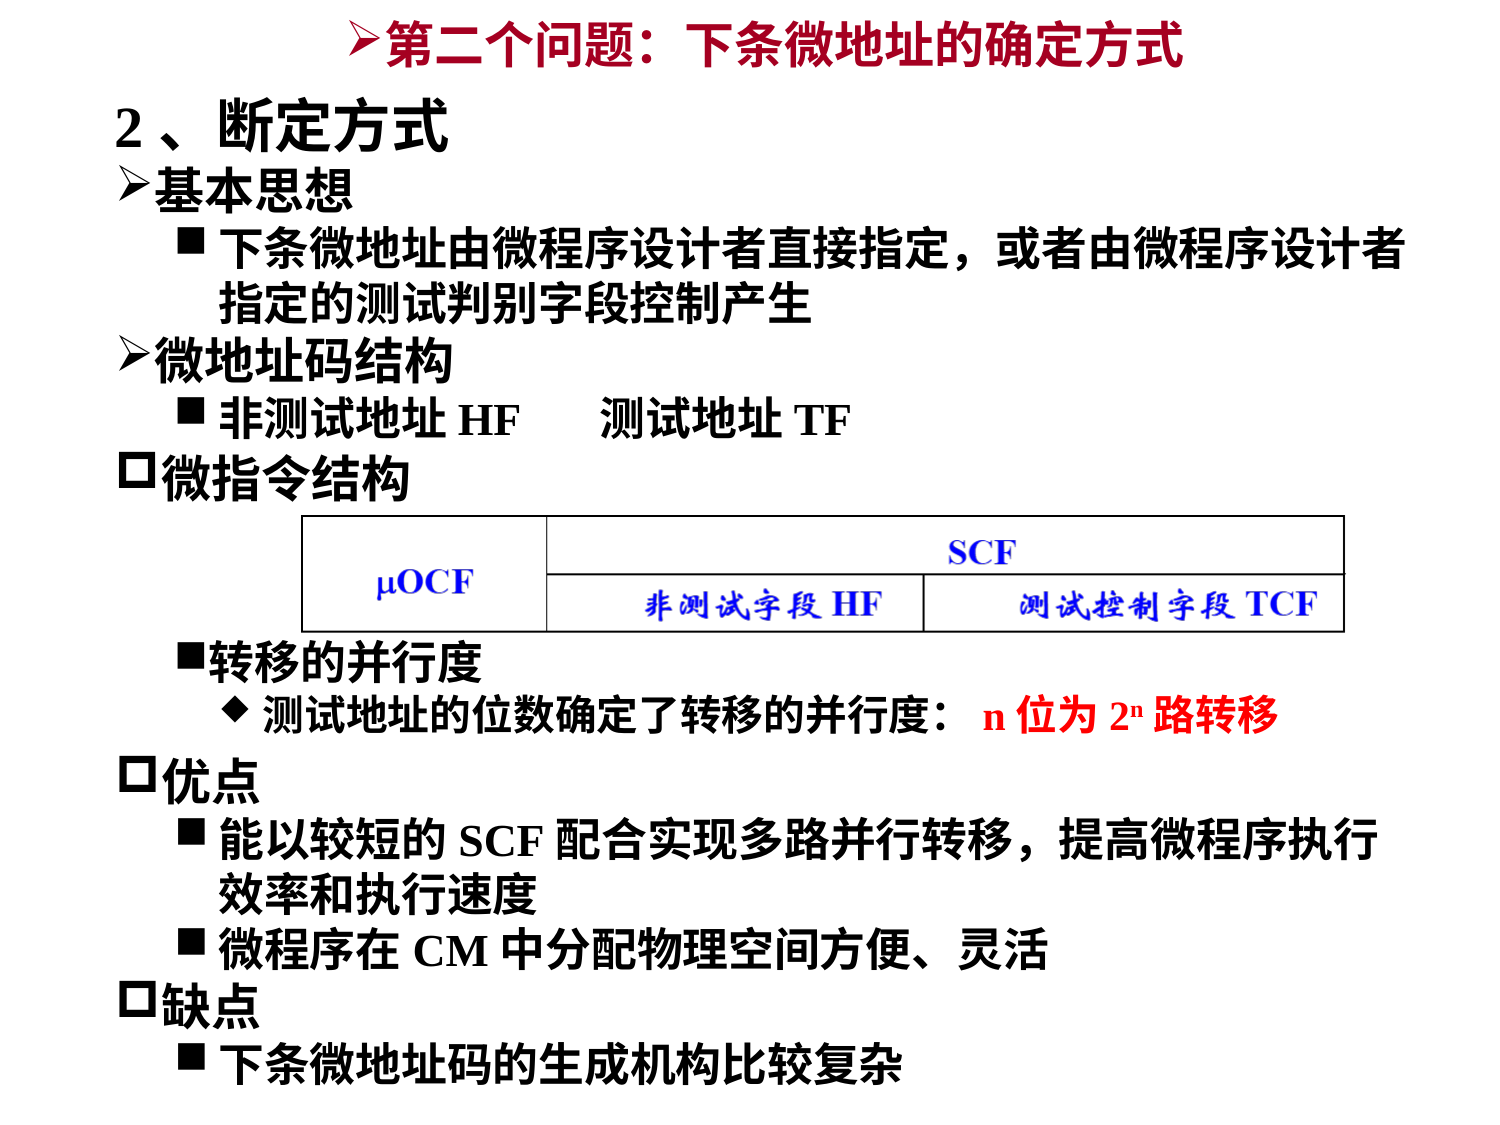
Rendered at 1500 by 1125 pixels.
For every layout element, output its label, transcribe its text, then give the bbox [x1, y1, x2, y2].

list 2、断定方式 基本思想 下条微地址由微程序设计者直接指定，或者由微程序设计者指定的测试判别字段控制产生 微地址码结构 非测试地址HF 测试地址TF [99, 82, 1430, 433]
picture [300, 514, 1392, 692]
text_box 优点 能以较短的SCF配合实现多路并行转移，提高微程序执行效率和执行速度 微程序在CM中分配物理空间方便、灵活 缺点 下条微地址码的生成机构比较复杂 [100, 743, 1437, 1098]
title 第二个问题：下条微地址的确定方式 [70, 0, 1459, 82]
text_box 微指令结构 转移的并行度 测试地址的位数确定了转移的并行度：n位为2n路转移 [99, 433, 1438, 989]
